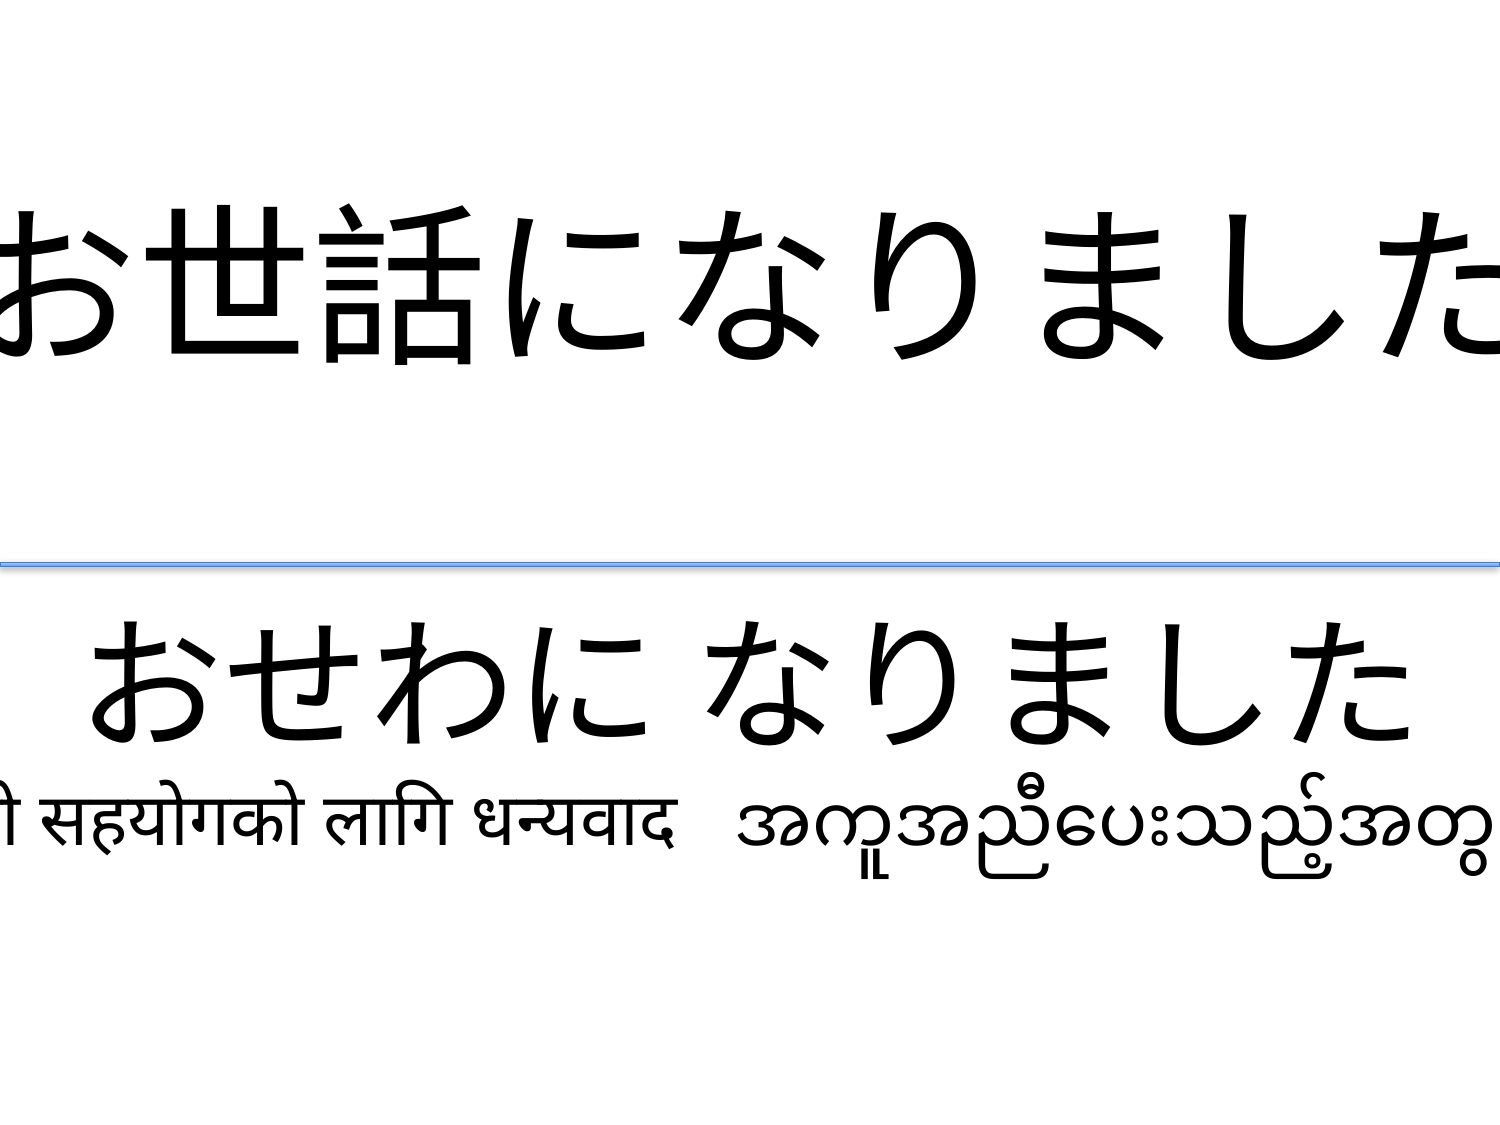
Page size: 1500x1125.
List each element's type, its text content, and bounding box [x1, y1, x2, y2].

text_box おせわに なりました [62, 584, 1438, 764]
text_box Thank you for your help Cảm ơn bạn đã giúp đỡ तपाईको सहयोगको लागि धन्यवाद အကူအညီပေးသည့်အတွက်ကျေးဇူးတင်ပါတယ် 感谢您的帮助 感謝您的幫助 [0, 764, 1500, 868]
text_box [0, 562, 1500, 567]
text_box お世話になりました [0, 168, 1500, 394]
